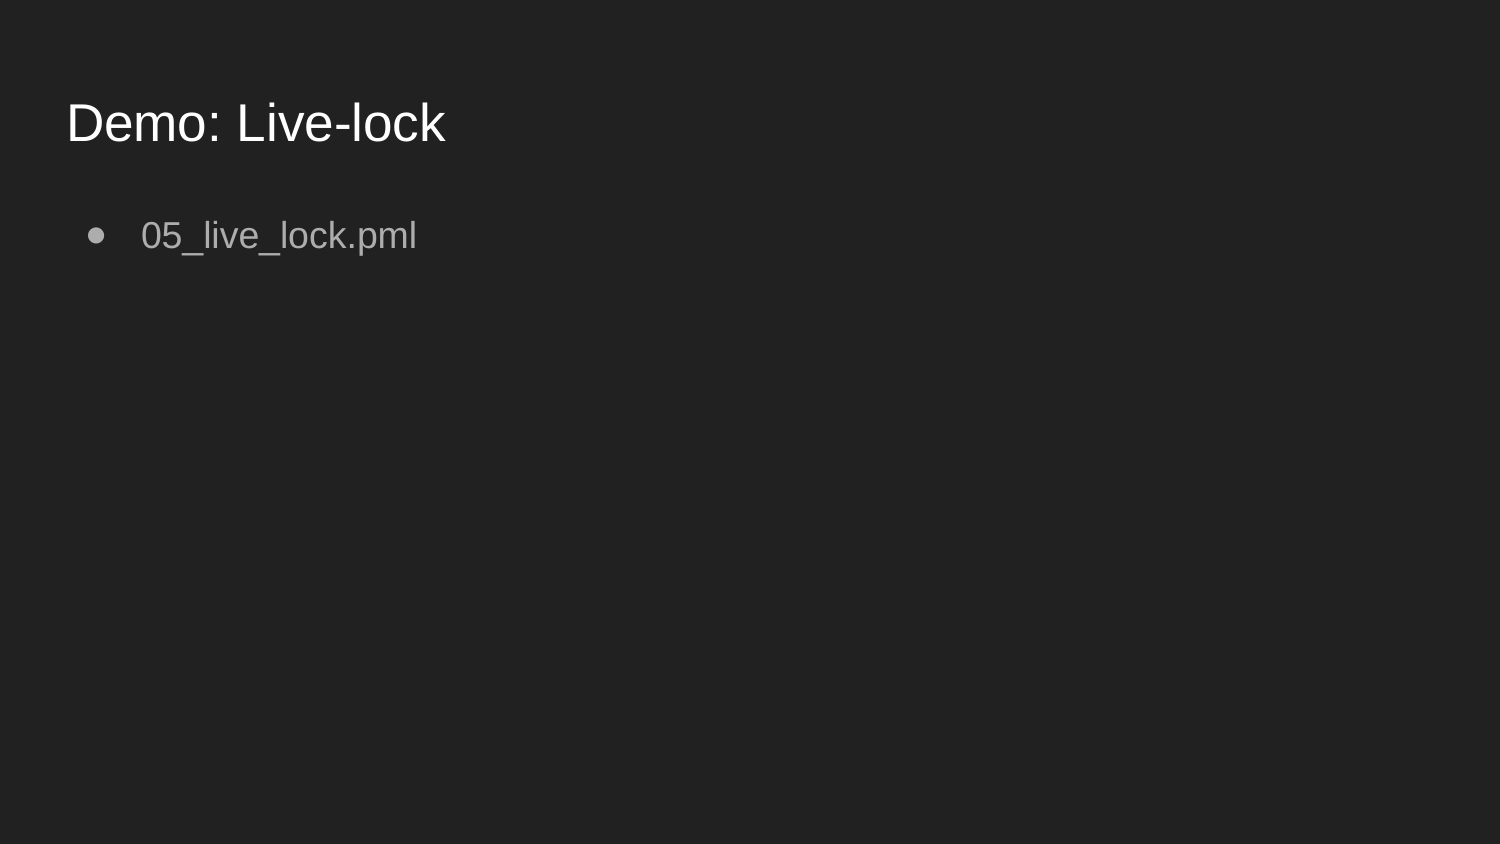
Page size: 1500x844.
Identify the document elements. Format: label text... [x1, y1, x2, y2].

title Demo: Live-lock [51, 72, 1449, 167]
list 05_live_lock.pml [51, 189, 1449, 750]
